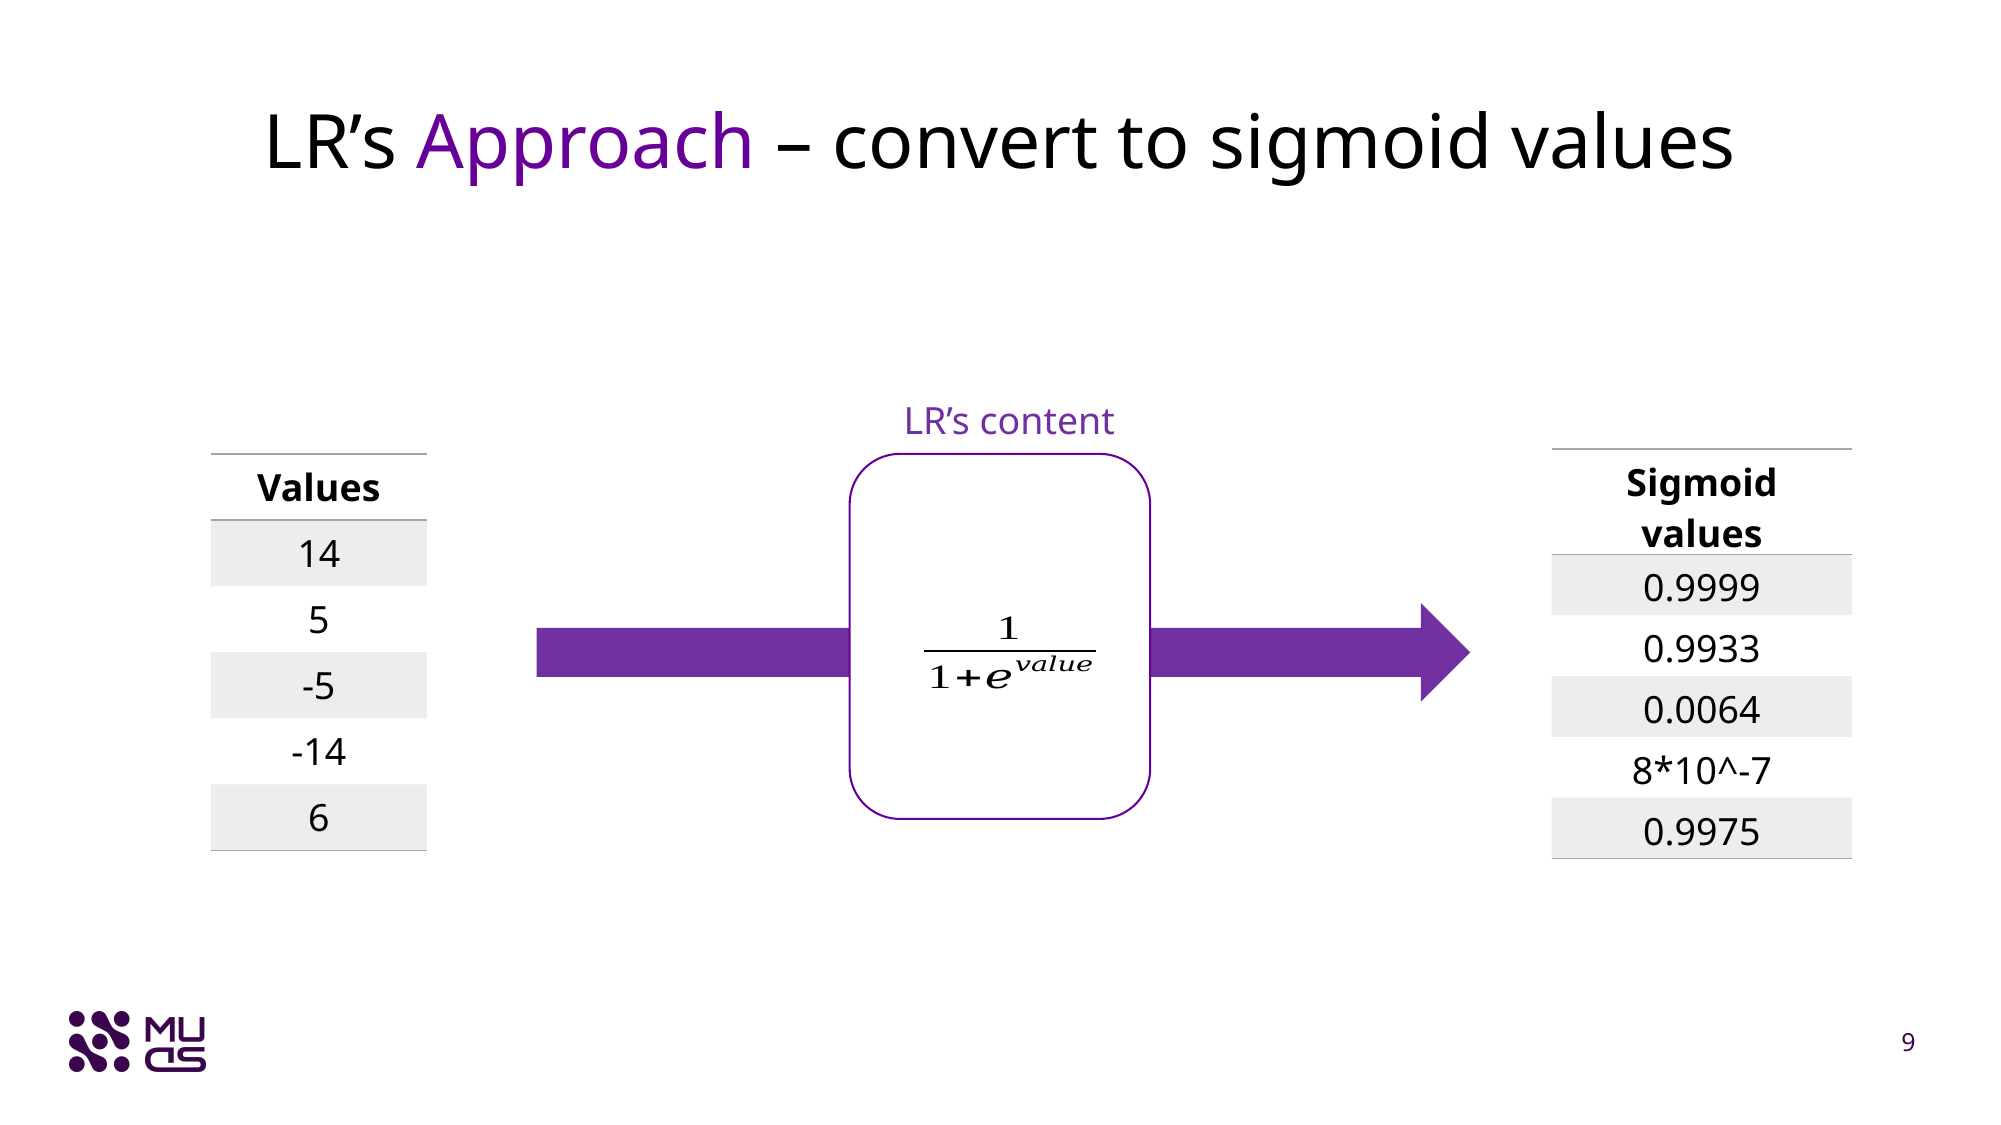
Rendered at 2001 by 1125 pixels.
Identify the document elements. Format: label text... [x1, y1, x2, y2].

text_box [537, 389, 1469, 819]
table_cell 8*10^-7 [1552, 737, 1852, 798]
slide_number 9 [1862, 1013, 1931, 1074]
table_cell -14 [211, 718, 427, 784]
picture [69, 1011, 206, 1072]
table_header Sigmoid values [1552, 450, 1852, 554]
title LR’s Approach – convert to sigmoid values [69, 84, 1931, 204]
table_cell 0.0064 [1552, 676, 1852, 737]
table_cell 5 [211, 586, 427, 652]
table_cell 14 [211, 521, 427, 586]
table_cell 0.9933 [1552, 615, 1852, 676]
table_cell -5 [211, 652, 427, 718]
table_cell 6 [211, 784, 427, 850]
table_cell 0.9975 [1552, 798, 1852, 858]
table_header Values [211, 455, 427, 519]
table_cell 0.9999 [1552, 555, 1852, 615]
